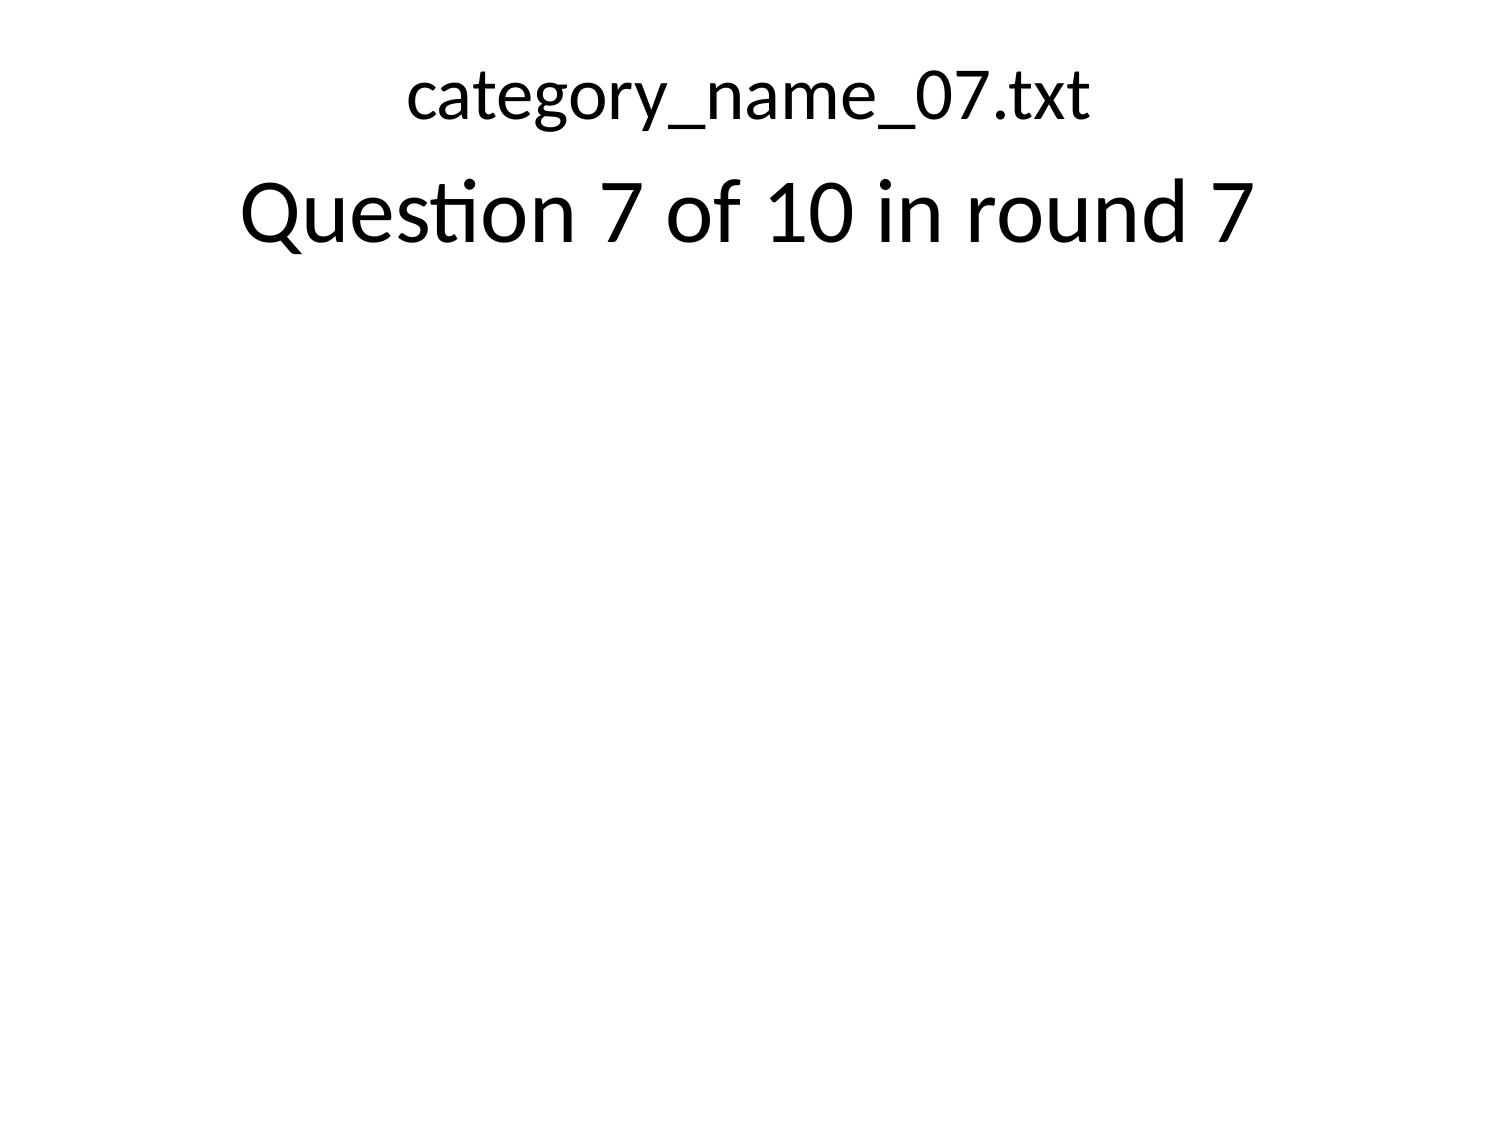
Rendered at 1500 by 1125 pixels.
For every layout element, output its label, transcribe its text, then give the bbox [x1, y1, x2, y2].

text_box Question 7 of 10 in round 7 [35, 143, 1463, 765]
text_box category_name_07.txt [35, 37, 1463, 143]
